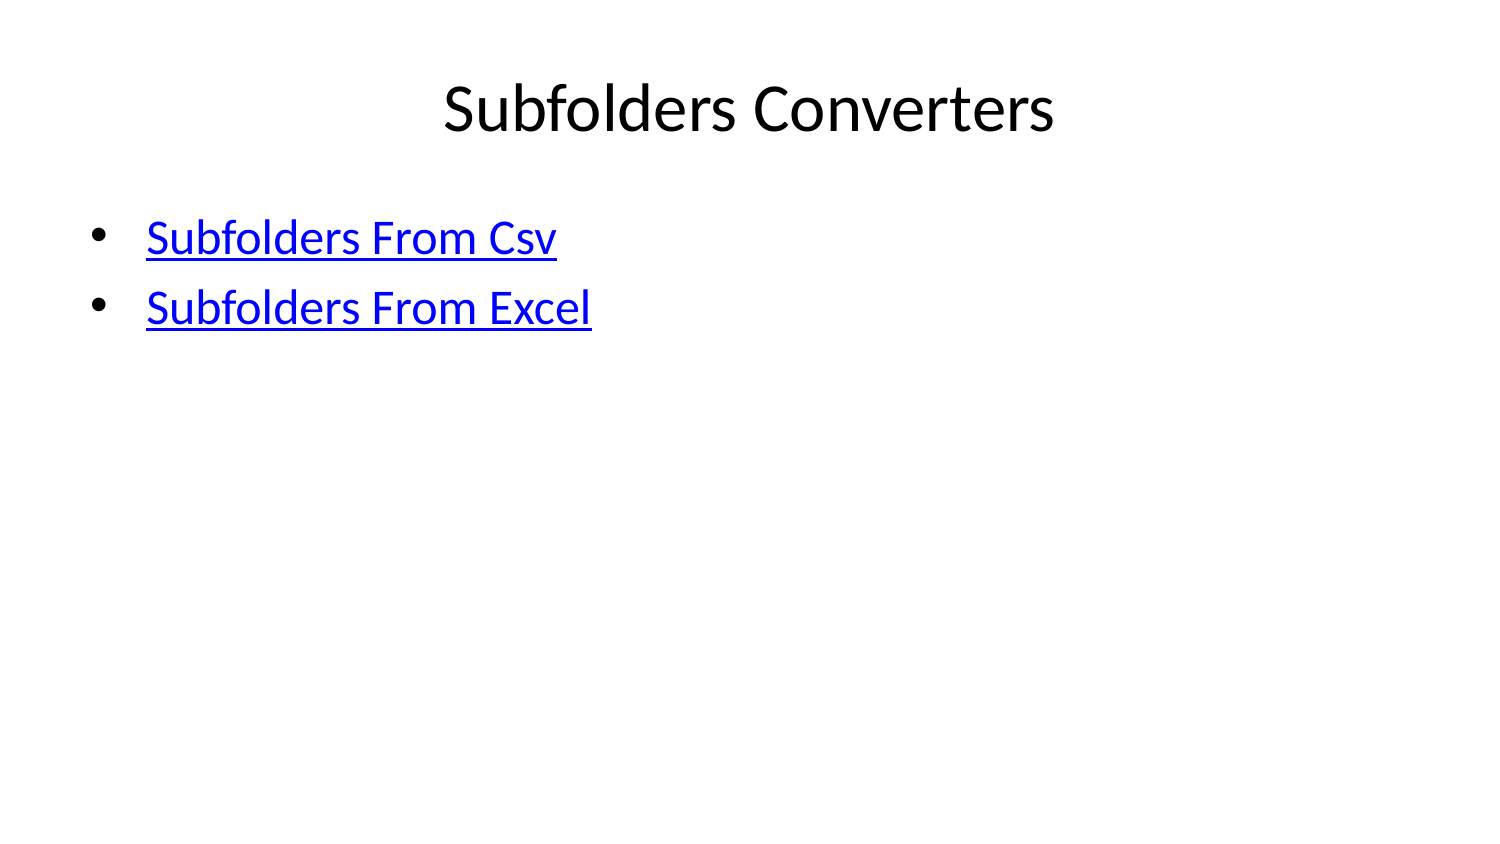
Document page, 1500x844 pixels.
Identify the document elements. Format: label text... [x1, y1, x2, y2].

list Subfolders From Csv Subfolders From Excel [75, 196, 1425, 754]
title Subfolders Converters [75, 33, 1425, 175]
